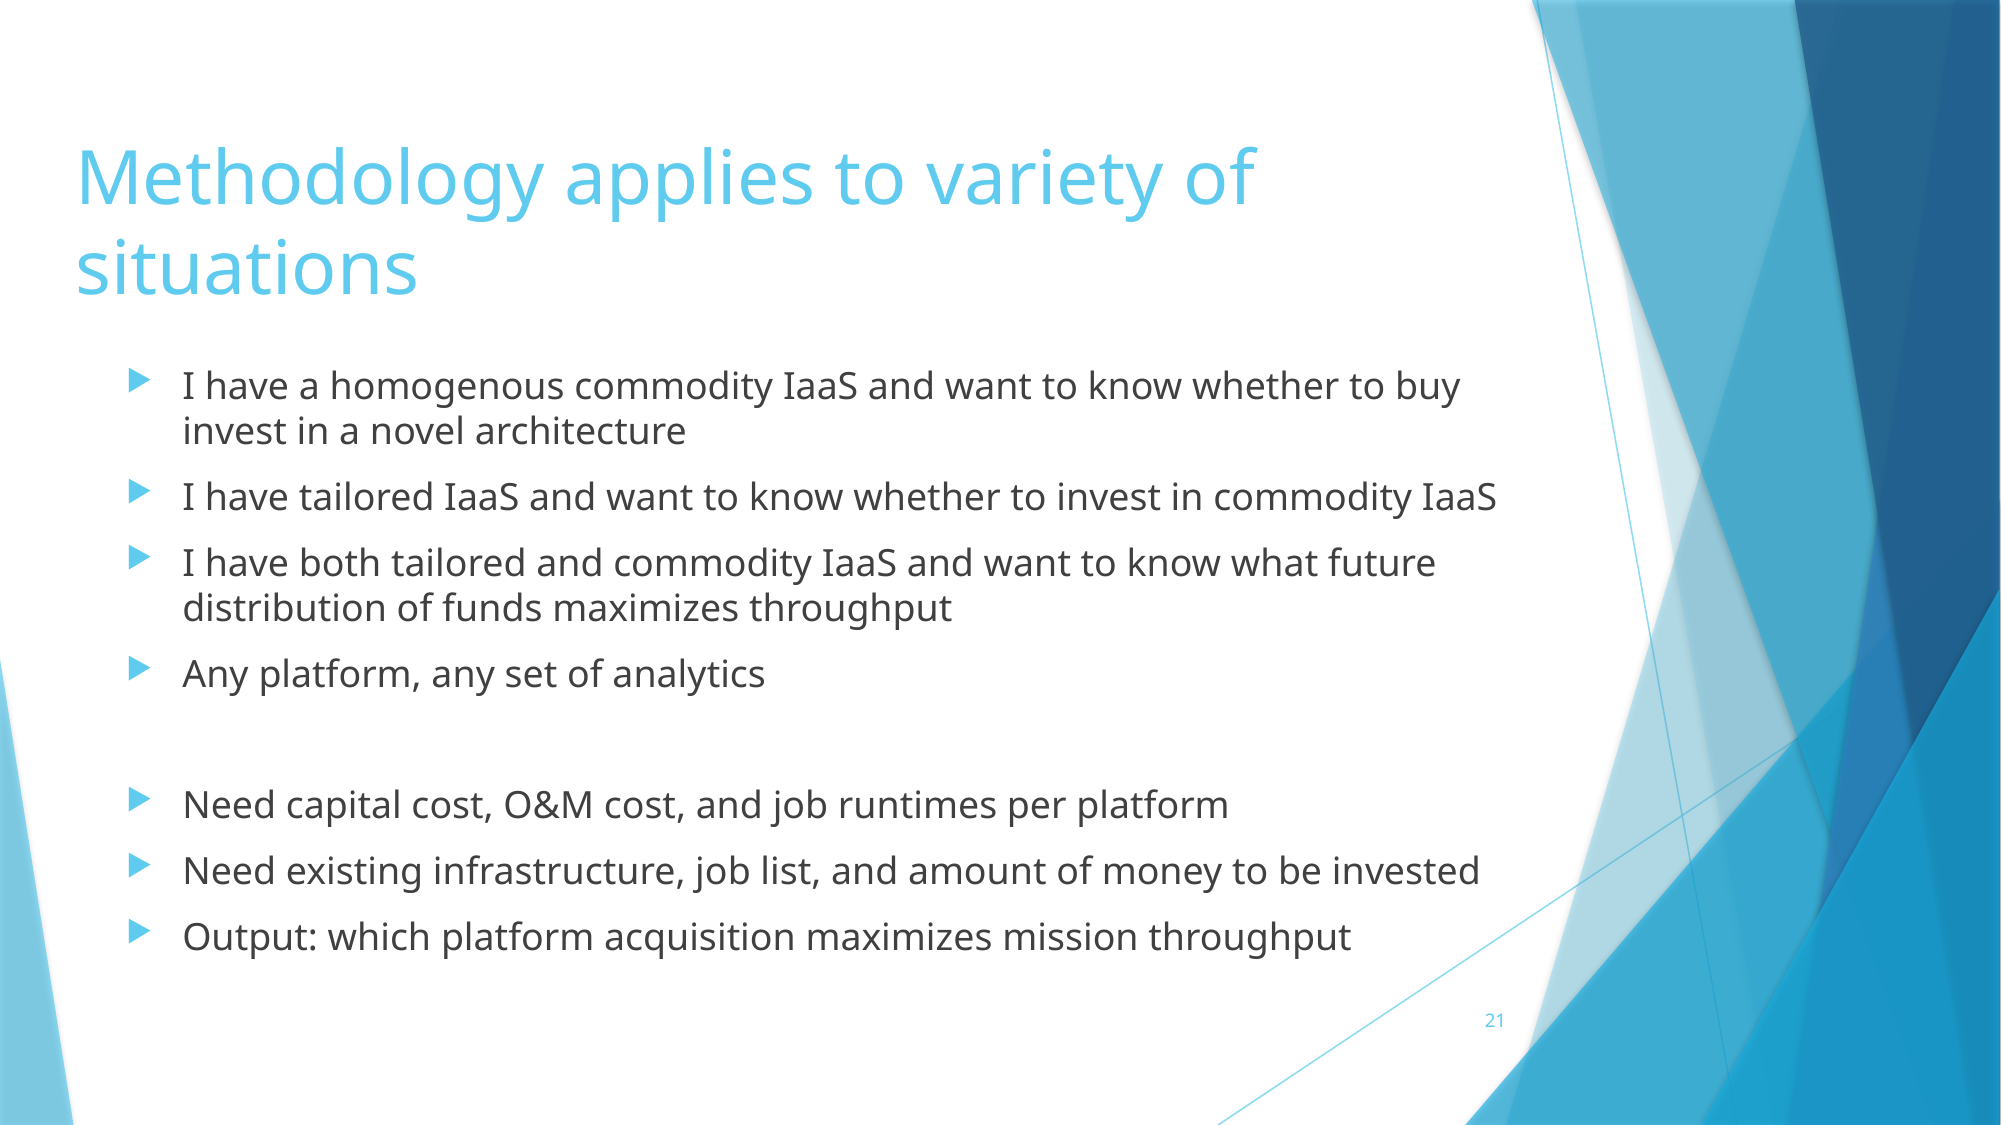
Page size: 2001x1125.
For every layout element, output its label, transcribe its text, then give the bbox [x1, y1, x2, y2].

list I have a homogenous commodity IaaS and want to know whether to buy invest in a novel architecture I have tailored IaaS and want to know whether to invest in commodity IaaS I have both tailored and commodity IaaS and want to know what future distribution of funds maximizes throughput Any platform, any set of analytics Need capital cost, O&M cost, and job runtimes per platform Need existing infrastructure, job list, and amount of money to be invested Output: which platform acquisition maximizes mission throughput [111, 354, 1534, 992]
slide_number 21 [1409, 991, 1522, 1051]
title Methodology applies to variety of situations [60, 122, 1597, 339]
